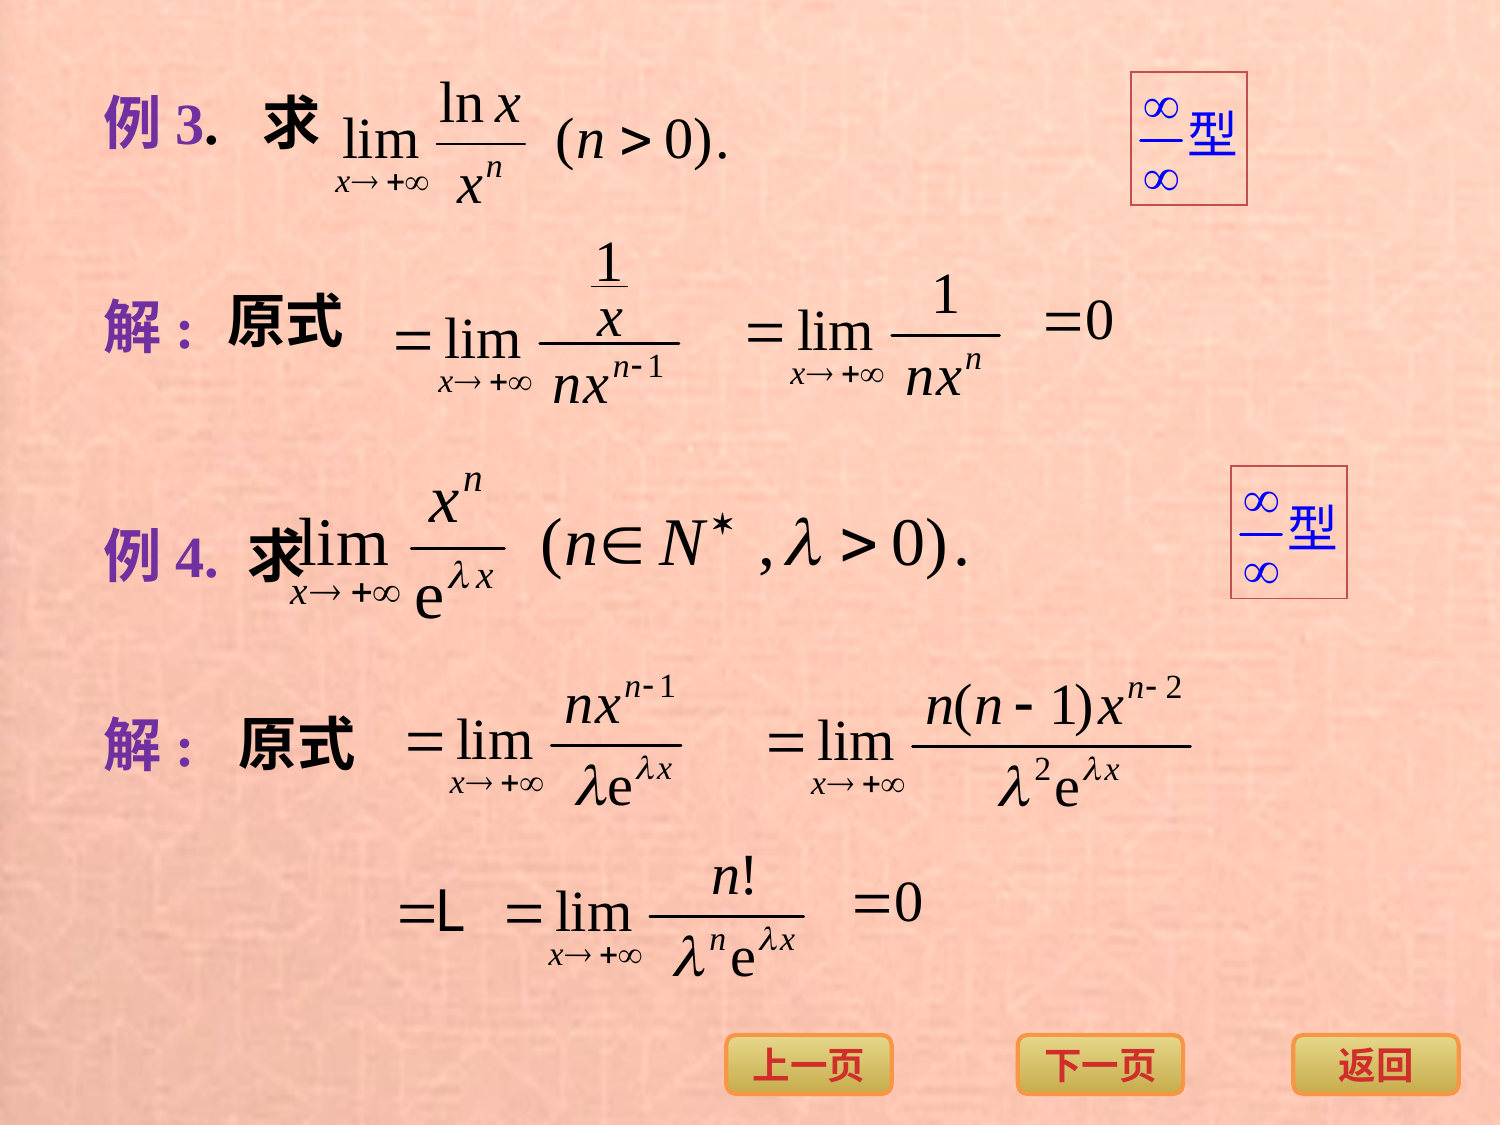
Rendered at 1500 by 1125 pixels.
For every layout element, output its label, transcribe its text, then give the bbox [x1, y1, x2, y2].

text_box 原式 [224, 699, 387, 785]
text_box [277, 445, 987, 634]
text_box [398, 666, 689, 825]
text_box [845, 875, 928, 941]
text_box 原式 [212, 276, 382, 362]
text_box 解: [88, 700, 301, 786]
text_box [1037, 293, 1119, 359]
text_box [329, 72, 733, 211]
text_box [739, 264, 1007, 416]
text_box 例4. 求 [88, 497, 272, 610]
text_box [1131, 72, 1247, 205]
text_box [1231, 466, 1347, 599]
text_box 解: [88, 282, 239, 368]
text_box 例3. 求 [88, 78, 324, 191]
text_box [760, 666, 1199, 826]
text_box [387, 230, 686, 424]
picture [0, 0, 1500, 1125]
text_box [390, 845, 811, 997]
